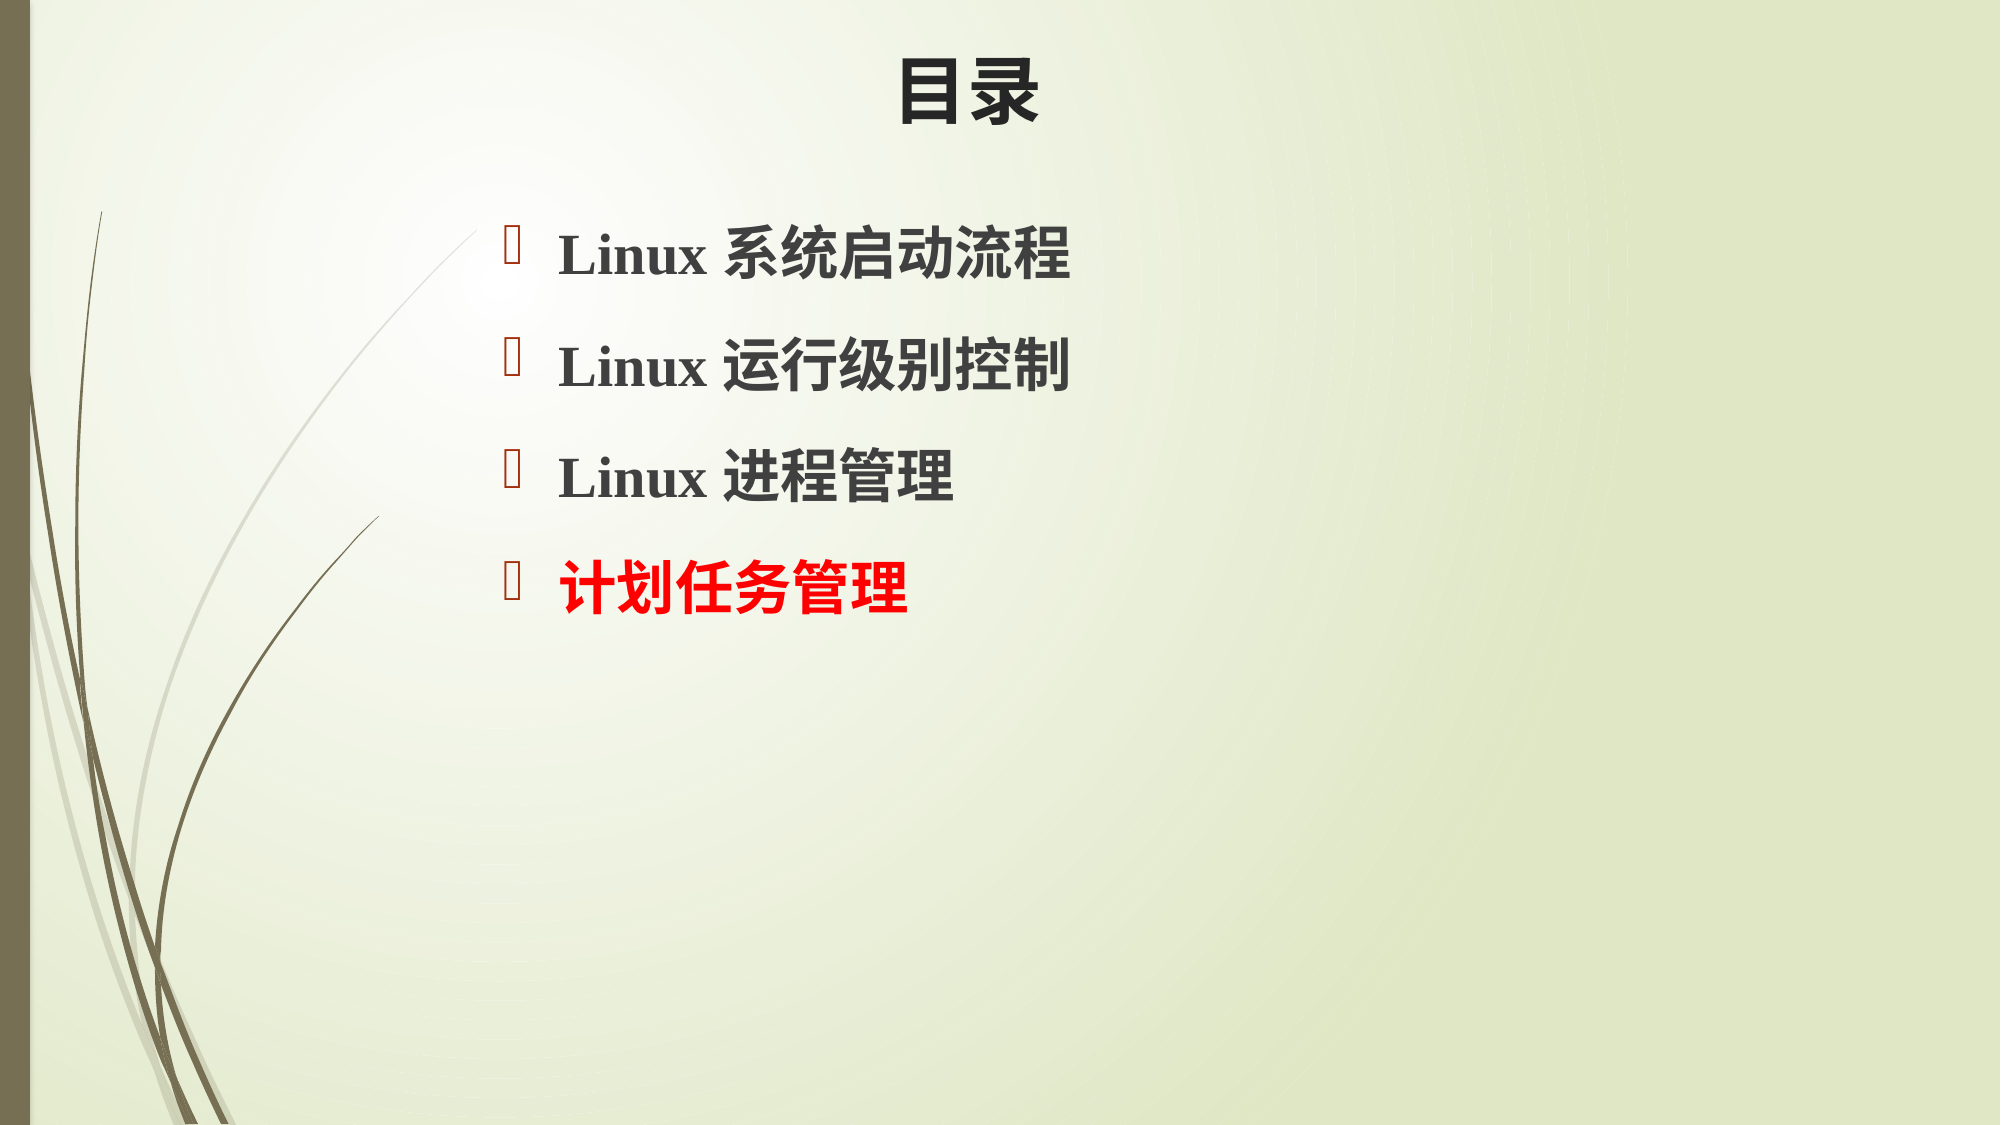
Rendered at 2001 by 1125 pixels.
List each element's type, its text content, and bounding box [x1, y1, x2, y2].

list Linux系统启动流程 Linux运行级别控制 Linux进程管理 计划任务管理 [487, 187, 1444, 1040]
title 目录 [489, 35, 1446, 163]
